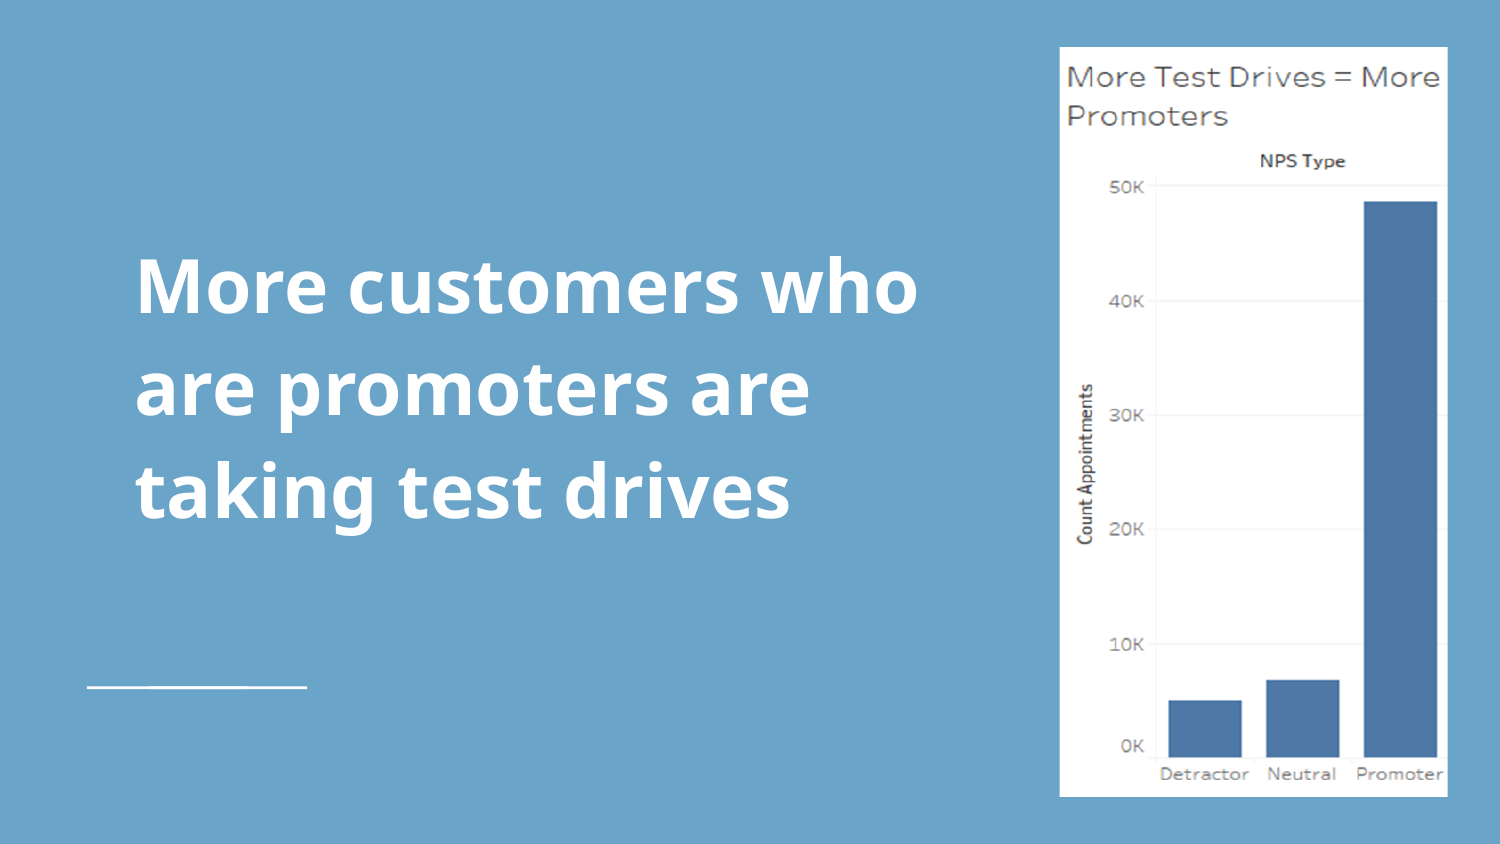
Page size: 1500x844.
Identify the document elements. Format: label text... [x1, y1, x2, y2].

picture [1059, 47, 1448, 797]
title More customers who are promoters are taking test drives [119, 141, 954, 632]
